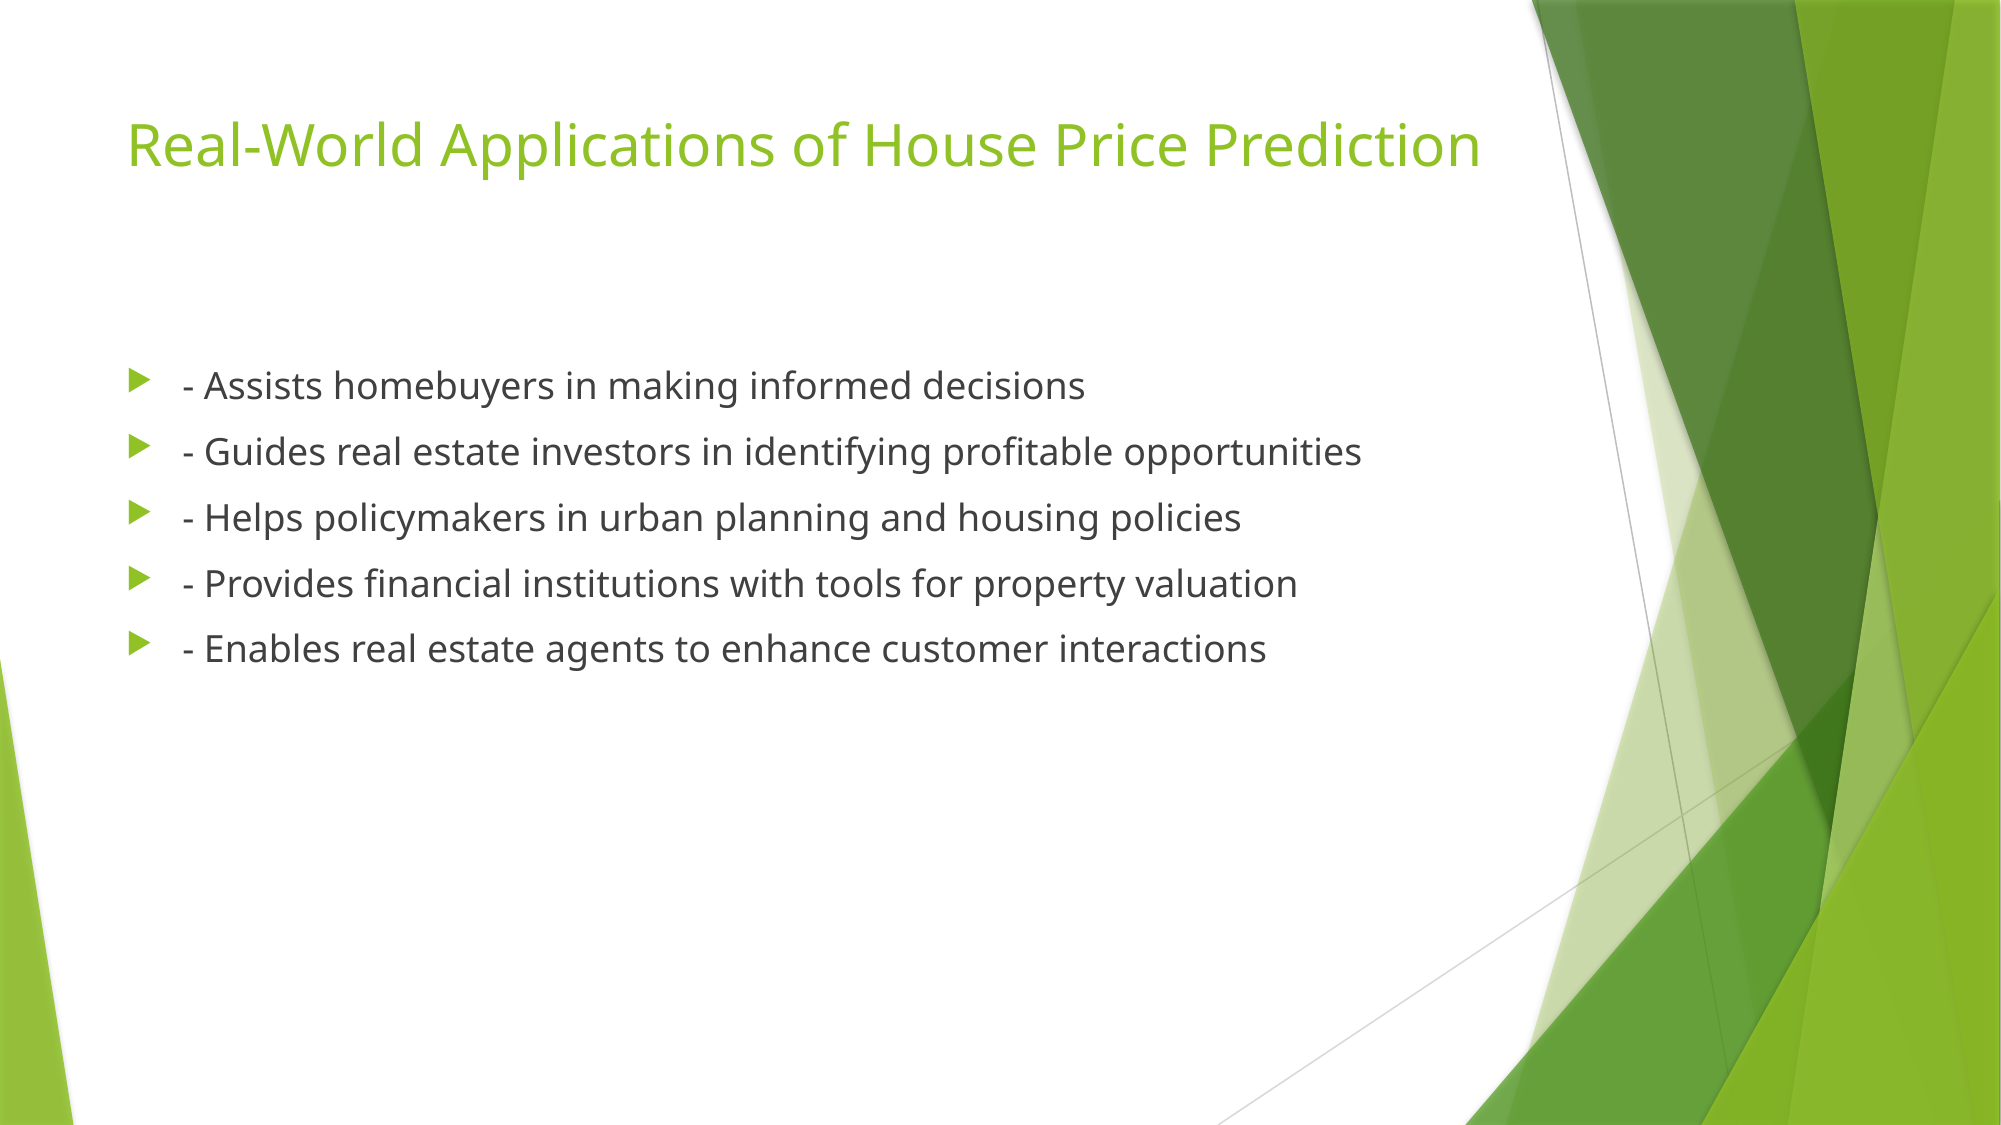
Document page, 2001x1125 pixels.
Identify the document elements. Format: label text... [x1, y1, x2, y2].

list - Assists homebuyers in making informed decisions - Guides real estate investors in identifying profitable opportunities - Helps policymakers in urban planning and housing policies - Provides financial institutions with tools for property valuation - Enables real estate agents to enhance customer interactions [111, 354, 1522, 992]
title Real-World Applications of House Price Prediction [111, 99, 1522, 317]
